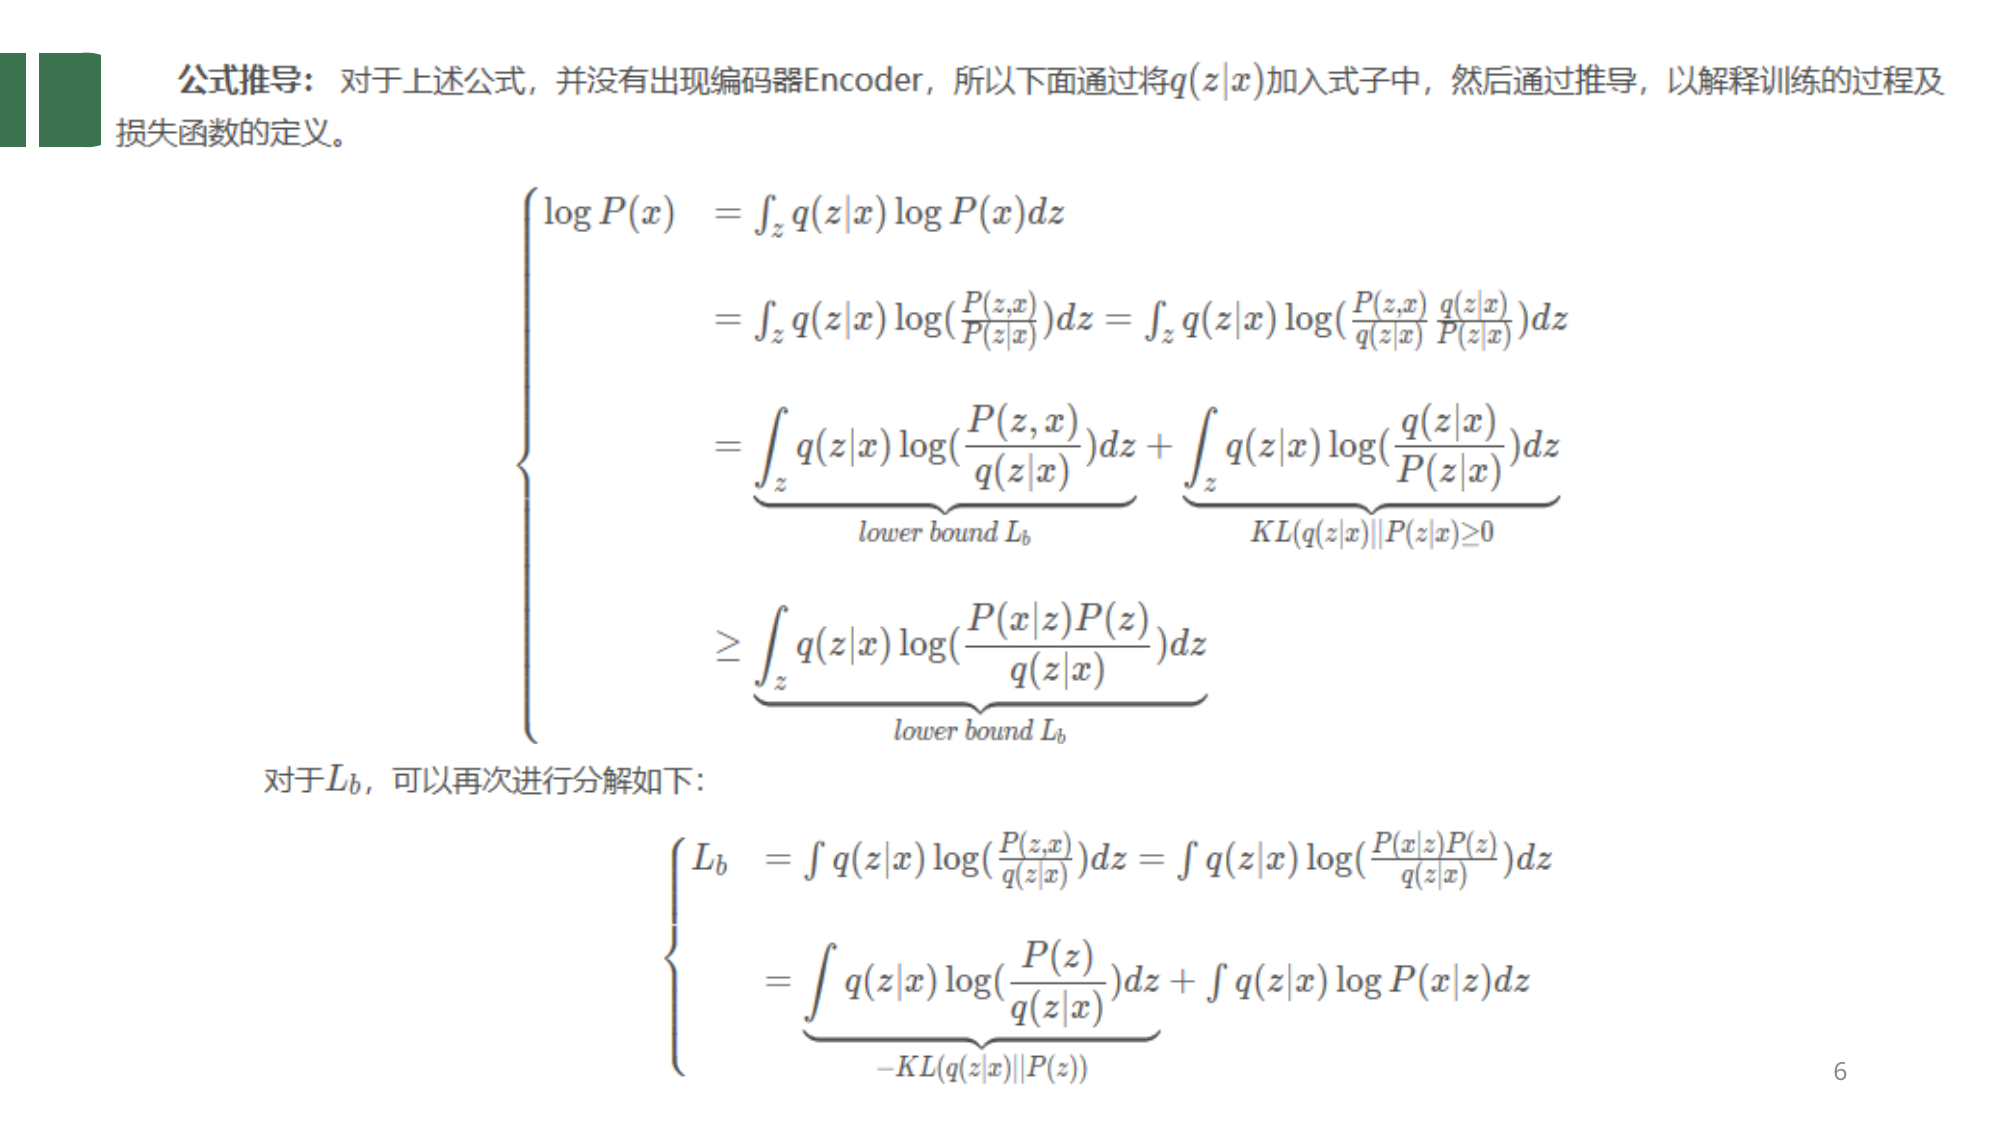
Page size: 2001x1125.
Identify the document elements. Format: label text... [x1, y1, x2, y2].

picture [101, 51, 1971, 1103]
slide_number 6 [1646, 1042, 1863, 1103]
